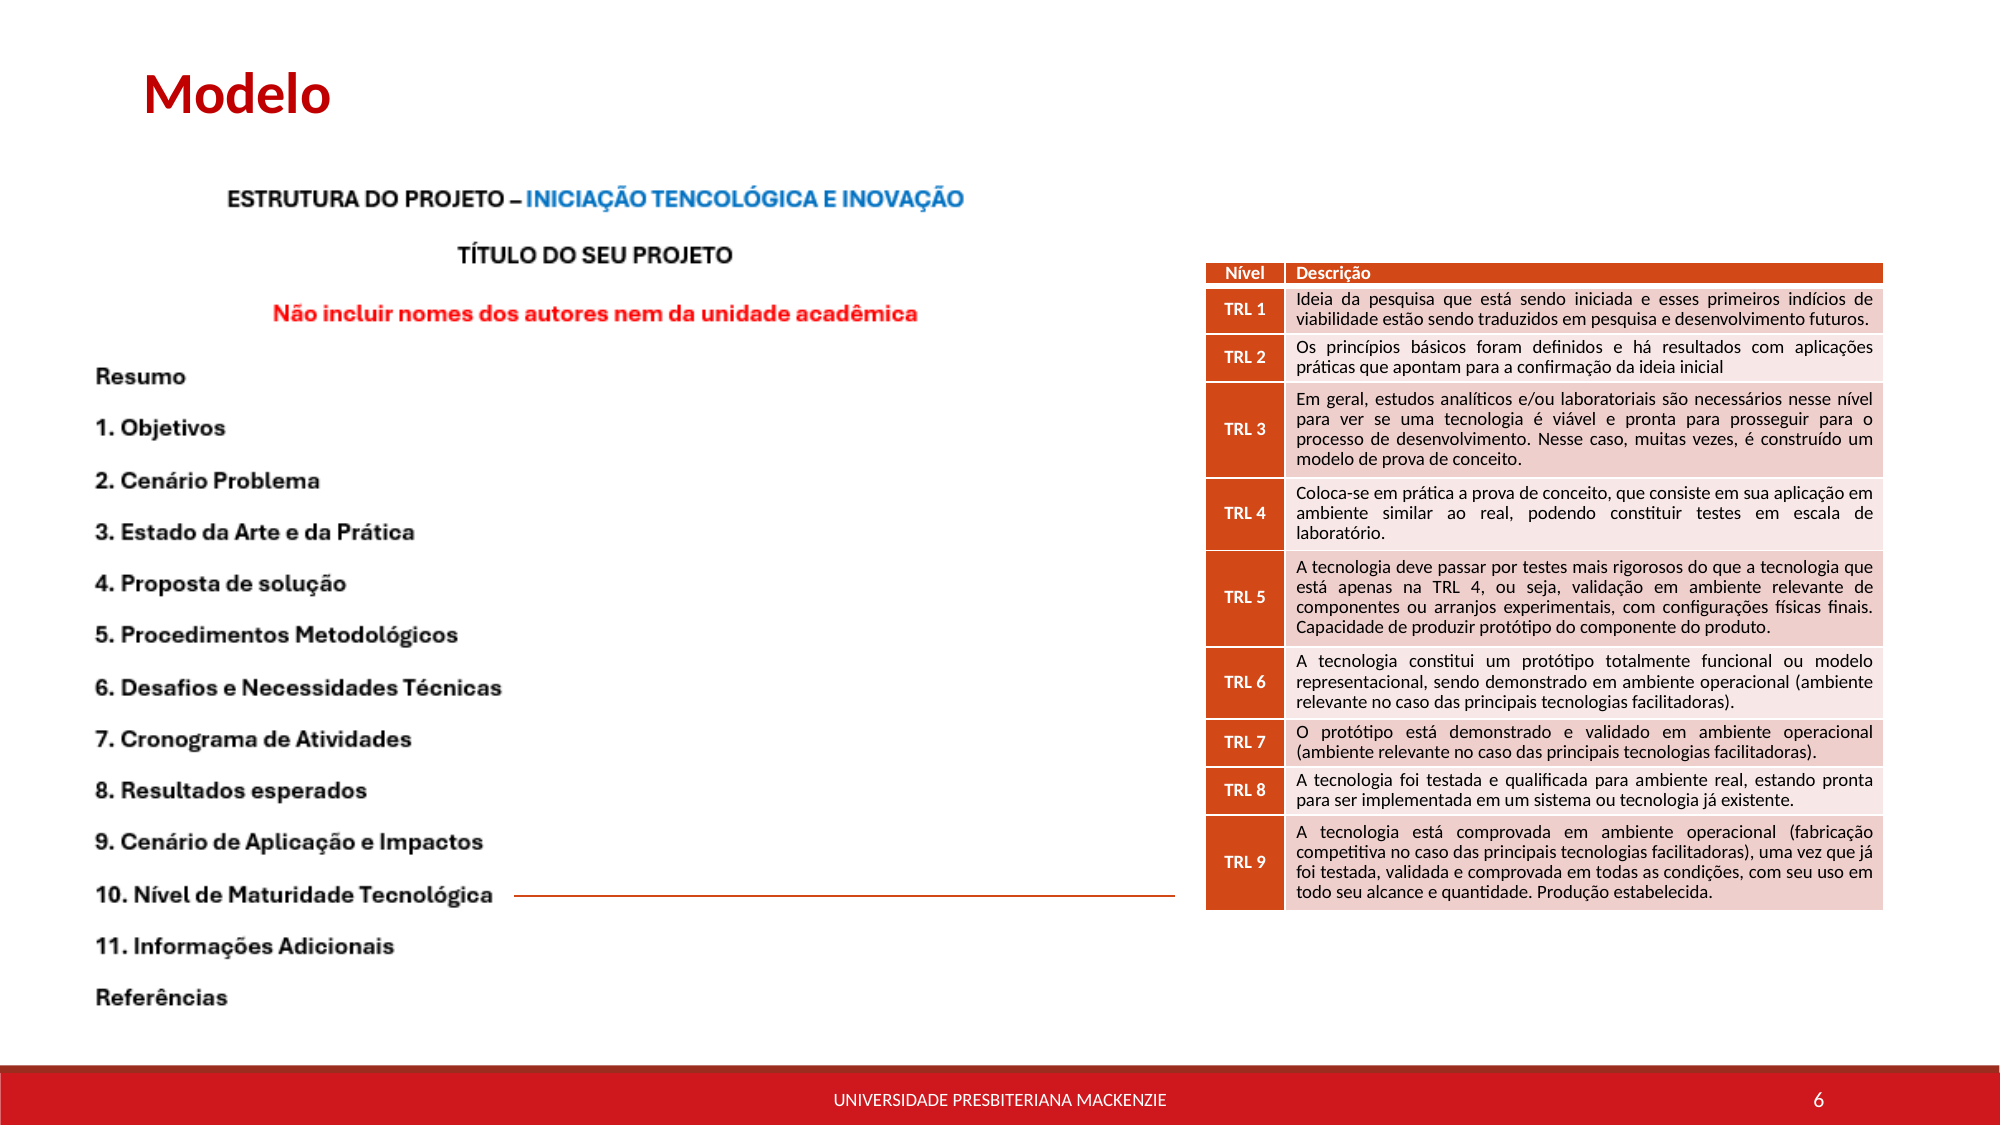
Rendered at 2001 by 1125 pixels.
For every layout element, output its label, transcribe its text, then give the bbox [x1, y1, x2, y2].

table_cell A tecnologia constitui um protótipo totalmente funcional ou modelo representacional, sendo demonstrado em ambiente operacional (ambiente relevante no caso das principais tecnologias facilitadoras). [1286, 648, 1883, 718]
slide_number 6 [1624, 1077, 1840, 1120]
text_box Modelo [128, 47, 1176, 132]
table_header Nível [1206, 263, 1284, 283]
table_cell TRL 3 [1206, 383, 1284, 477]
table_cell TRL 5 [1206, 551, 1284, 646]
table_cell TRL 6 [1206, 648, 1284, 718]
table_cell TRL 8 [1206, 768, 1284, 814]
table_cell O protótipo está demonstrado e validado em ambiente operacional (ambiente relevante no caso das principais tecnologias facilitadoras). [1286, 720, 1883, 766]
table_cell TRL 2 [1206, 335, 1284, 381]
table_cell A tecnologia foi testada e qualificada para ambiente real, estando pronta para ser implementada em um sistema ou tecnologia já existente. [1286, 768, 1883, 814]
table_cell Coloca-se em prática a prova de conceito, que consiste em sua aplicação em ambiente similar ao real, podendo constituir testes em escala de laboratório. [1286, 479, 1883, 550]
table_cell TRL 4 [1206, 479, 1284, 550]
table_cell A tecnologia deve passar por testes mais rigorosos do que a tecnologia que está apenas na TRL 4, ou seja, validação em ambiente relevante de componentes ou arranjos experimentais, com configurações físicas finais. Capacidade de produzir protótipo do componente do produto. [1286, 551, 1883, 646]
table_cell Em geral, estudos analíticos e/ou laboratoriais são necessários nesse nível para ver se uma tecnologia é viável e pronta para prosseguir para o processo de desenvolvimento. Nesse caso, muitas vezes, é construído um modelo de prova de conceito. [1286, 383, 1883, 477]
table_cell A tecnologia está comprovada em ambiente operacional (fabricação competitiva no caso das principais tecnologias facilitadoras), uma vez que já foi testada, validada e comprovada em todas as condições, com seu uso em todo seu alcance e quantidade. Produção estabelecida. [1286, 816, 1883, 910]
footer Universidade Presbiteriana Mackenzie [604, 1077, 1396, 1120]
picture [58, 151, 1051, 1057]
table_cell Ideia da pesquisa que está sendo iniciada e esses primeiros indícios de viabilidade estão sendo traduzidos em pesquisa e desenvolvimento futuros. [1286, 289, 1883, 333]
table_cell TRL 7 [1206, 720, 1284, 766]
table_header Descrição [1286, 263, 1883, 283]
table_cell Os princípios básicos foram definidos e há resultados com aplicações práticas que apontam para a confirmação da ideia inicial [1286, 335, 1883, 381]
table_cell TRL 1 [1206, 289, 1284, 333]
table_cell TRL 9 [1206, 816, 1284, 910]
